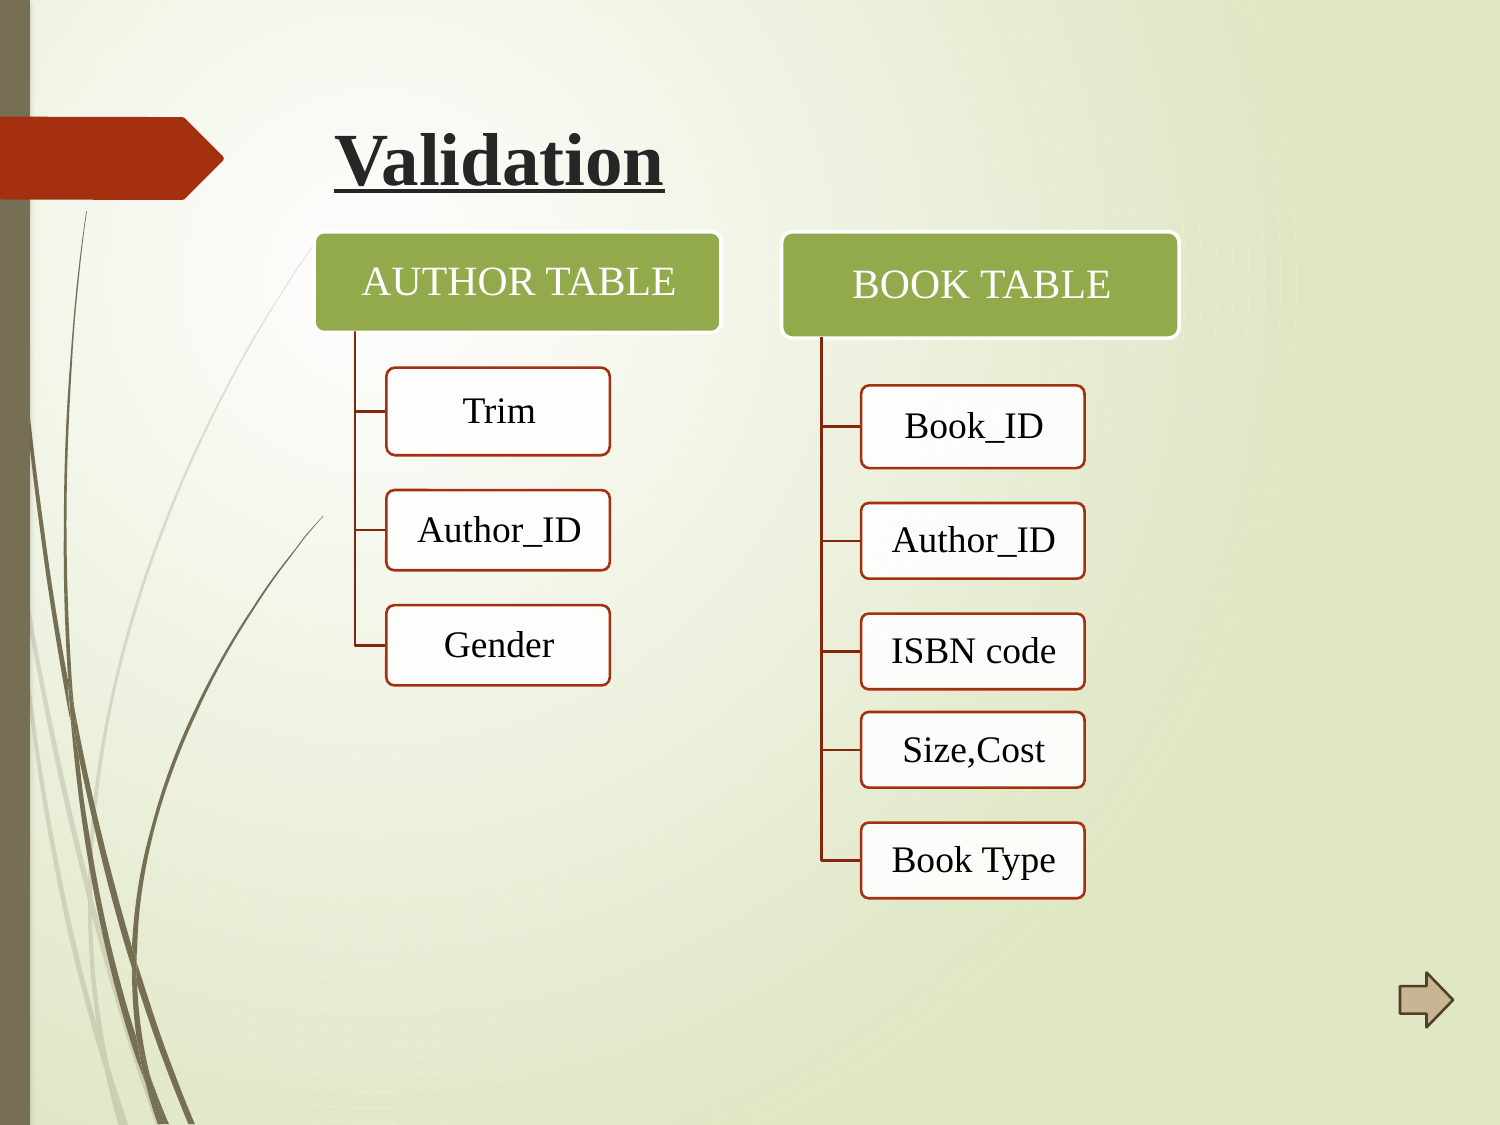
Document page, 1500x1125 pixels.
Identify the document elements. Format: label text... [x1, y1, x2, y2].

text_box [1398, 971, 1455, 1029]
title Validation [319, 102, 1400, 313]
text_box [241, 231, 1243, 899]
